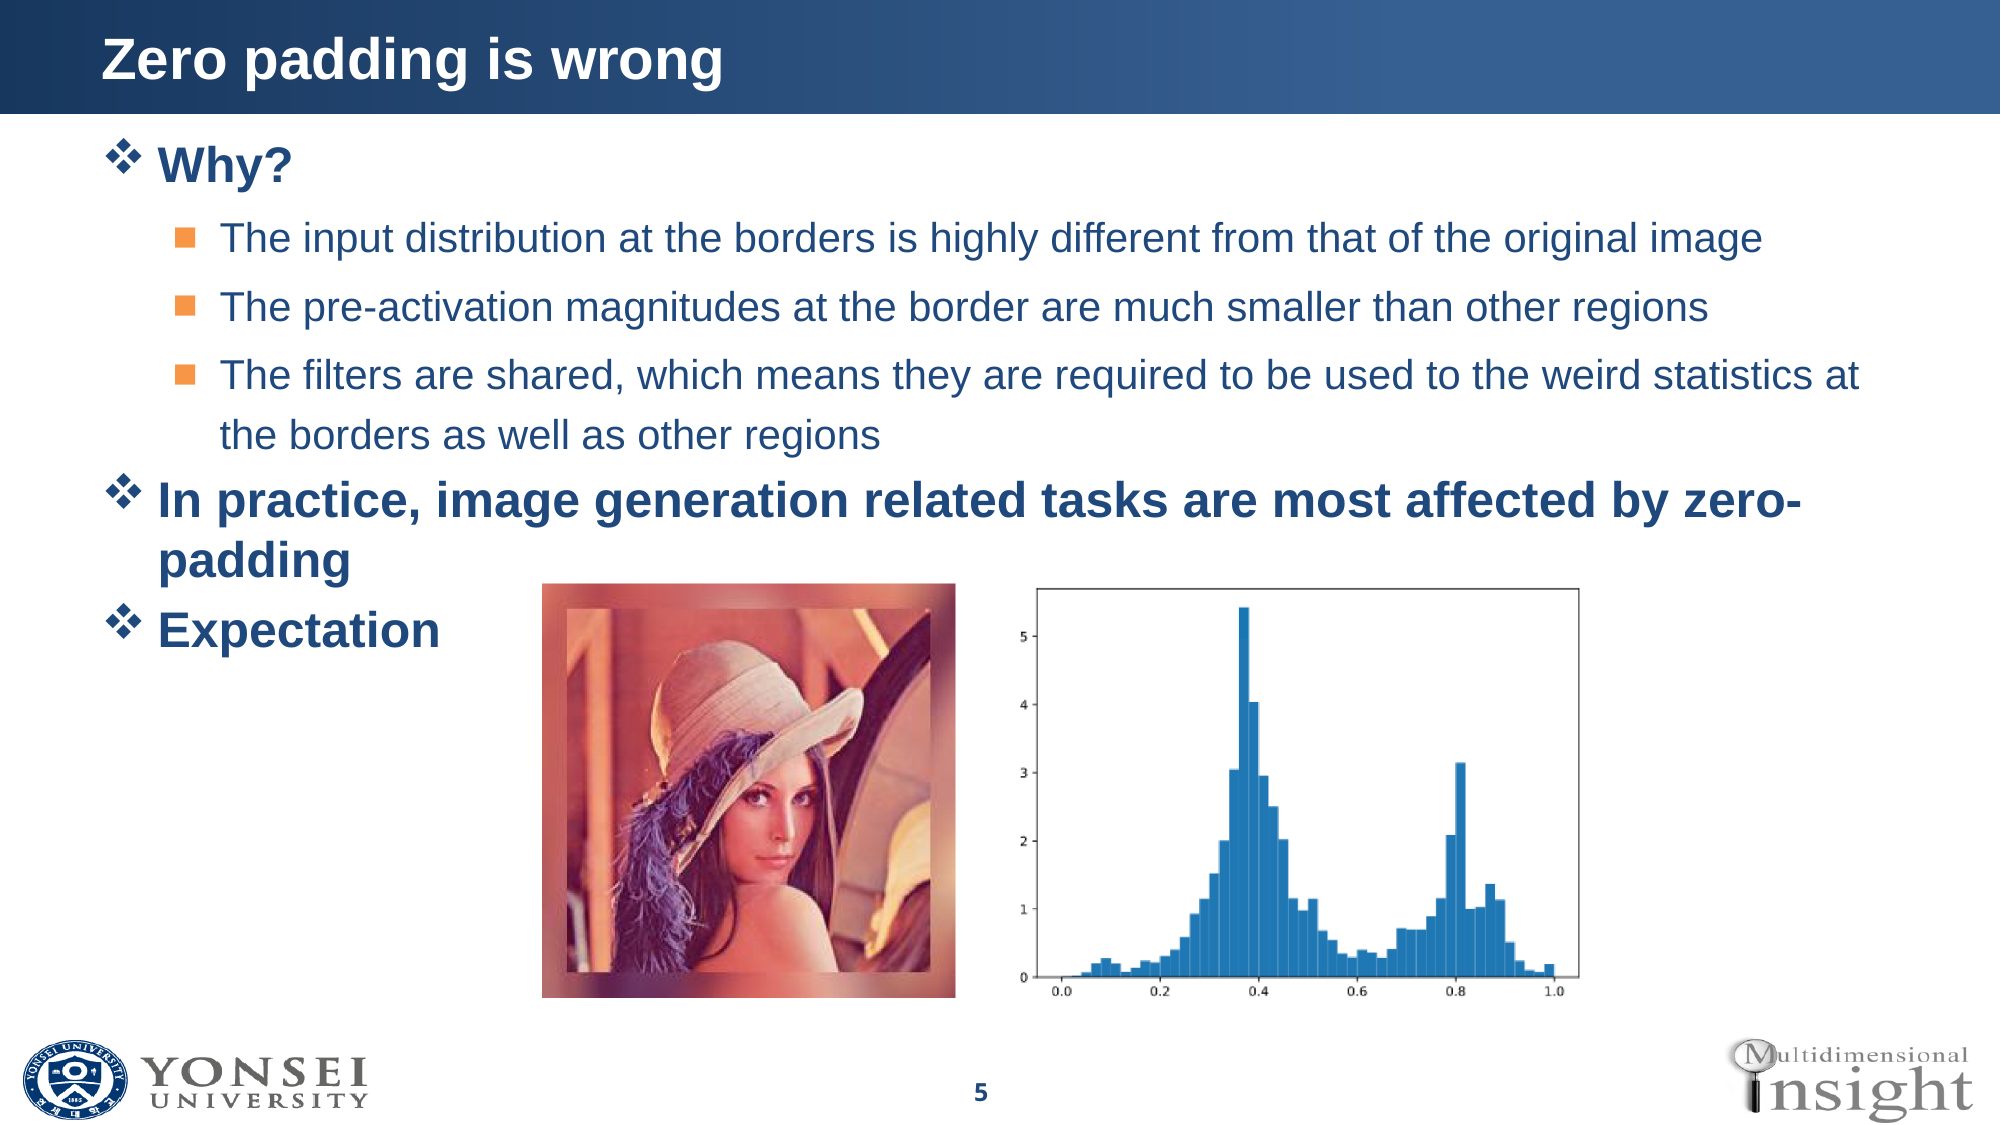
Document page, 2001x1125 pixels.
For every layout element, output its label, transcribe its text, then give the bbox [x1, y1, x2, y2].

title Zero padding is wrong [86, 16, 1898, 97]
picture [1724, 1037, 1980, 1125]
picture [1013, 579, 1580, 1000]
list Why? The input distribution at the borders is highly different from that of the original image The pre-activation magnitudes at the border are much smaller than other regions The filters are shared, which means they are required to be used to the weird statistics at the borders as well as other regions In practice, image generation related tasks are most affected by zero-padding Expectation [86, 125, 1899, 1036]
picture [23, 1040, 370, 1120]
slide_number 5 [747, 1067, 1215, 1120]
picture [538, 580, 958, 1000]
